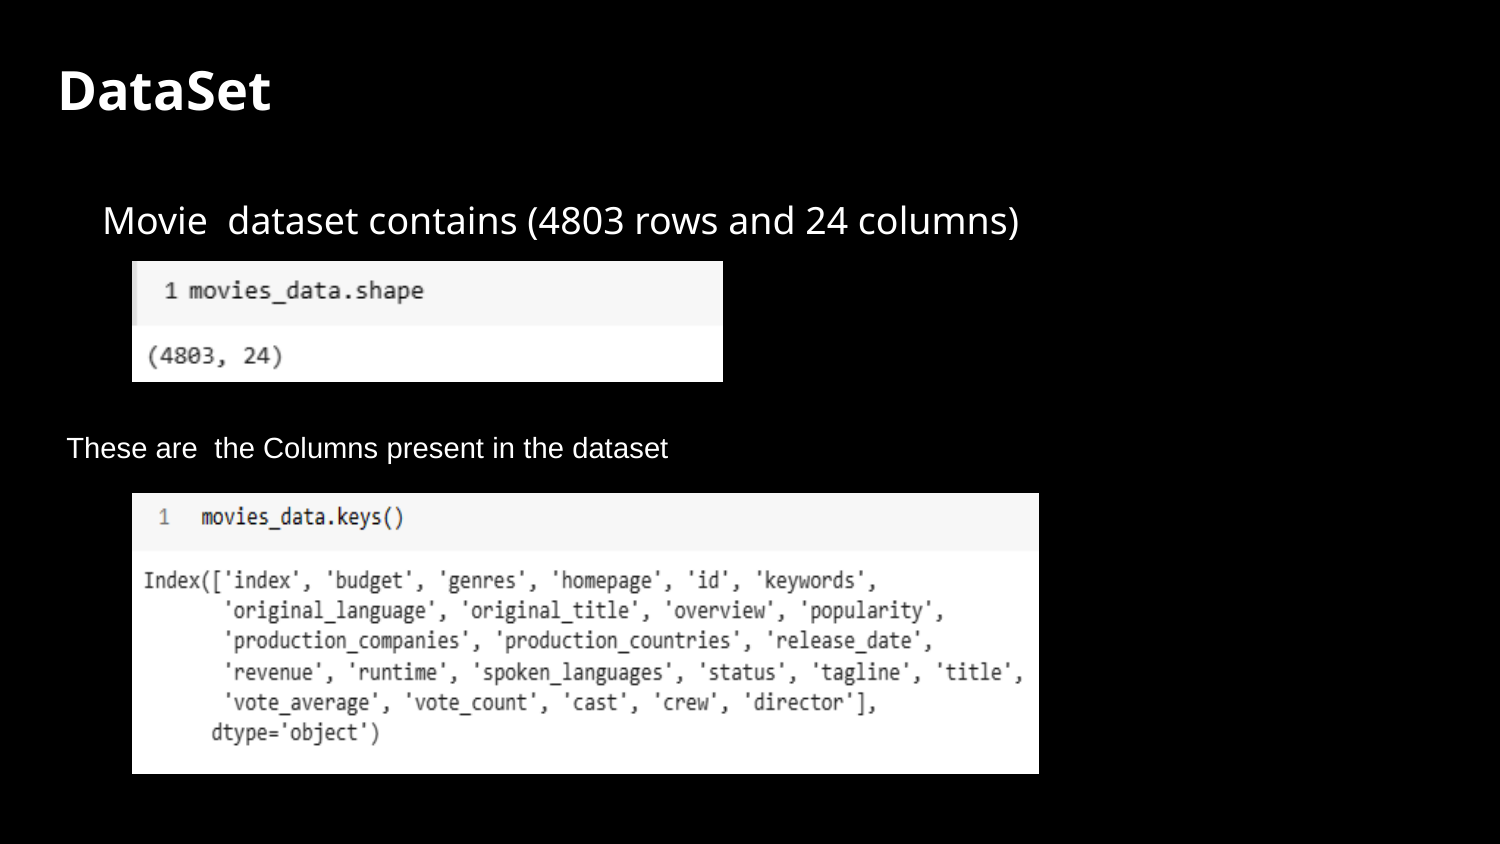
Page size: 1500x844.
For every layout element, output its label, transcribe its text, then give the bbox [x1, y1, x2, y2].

text_box DataSet [42, 41, 1304, 130]
text_box These are the Columns present in the dataset [51, 421, 1083, 472]
picture [132, 261, 723, 382]
text_box Movie dataset contains (4803 rows and 24 columns) [51, 189, 1441, 340]
picture [132, 493, 1039, 774]
